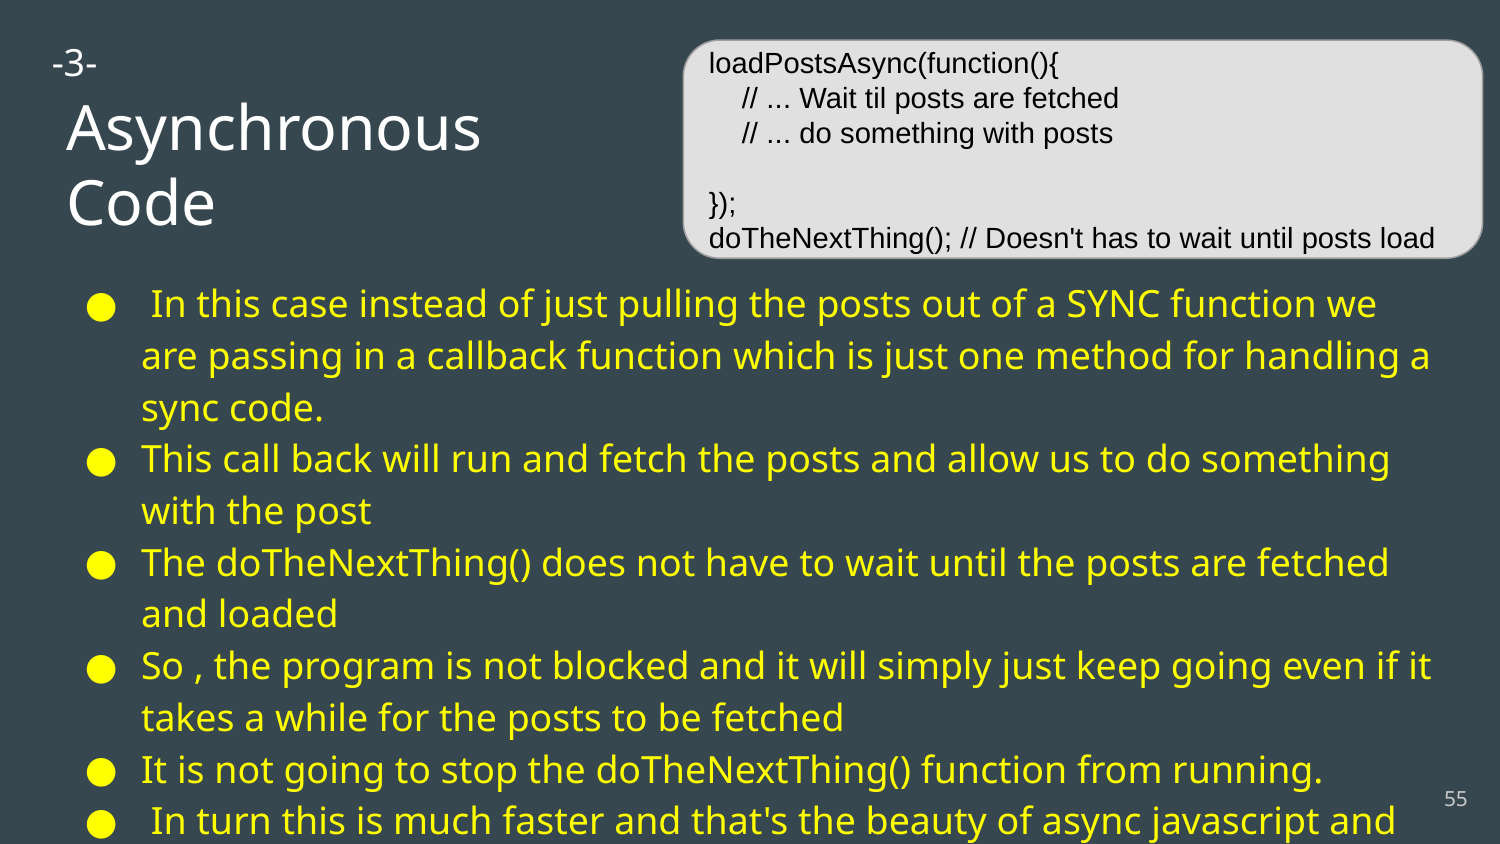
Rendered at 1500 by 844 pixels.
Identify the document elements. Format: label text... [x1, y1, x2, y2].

slide_number ‹#› [1392, 767, 1483, 833]
text_box loadPostsAsync(function(){ // ... Wait til posts are fetched // ... do something with posts }); doTheNextThing(); // Doesn't has to wait until posts load [683, 40, 1483, 259]
list In this case instead of just pulling the posts out of a SYNC function we are passing in a callback function which is just one method for handling a sync code. This call back will run and fetch the posts and allow us to do something with the post The doTheNextThing() does not have to wait until the posts are fetched and loaded So , the program is not blocked and it will simply just keep going even if it takes a while for the posts to be fetched It is not going to stop the doTheNextThing() function from running. In turn this is much faster and that's the beauty of async javascript and async programing (AJAX) [51, 258, 1449, 833]
text_box -3- [36, 24, 114, 63]
title Asynchronous Code [51, 72, 576, 167]
